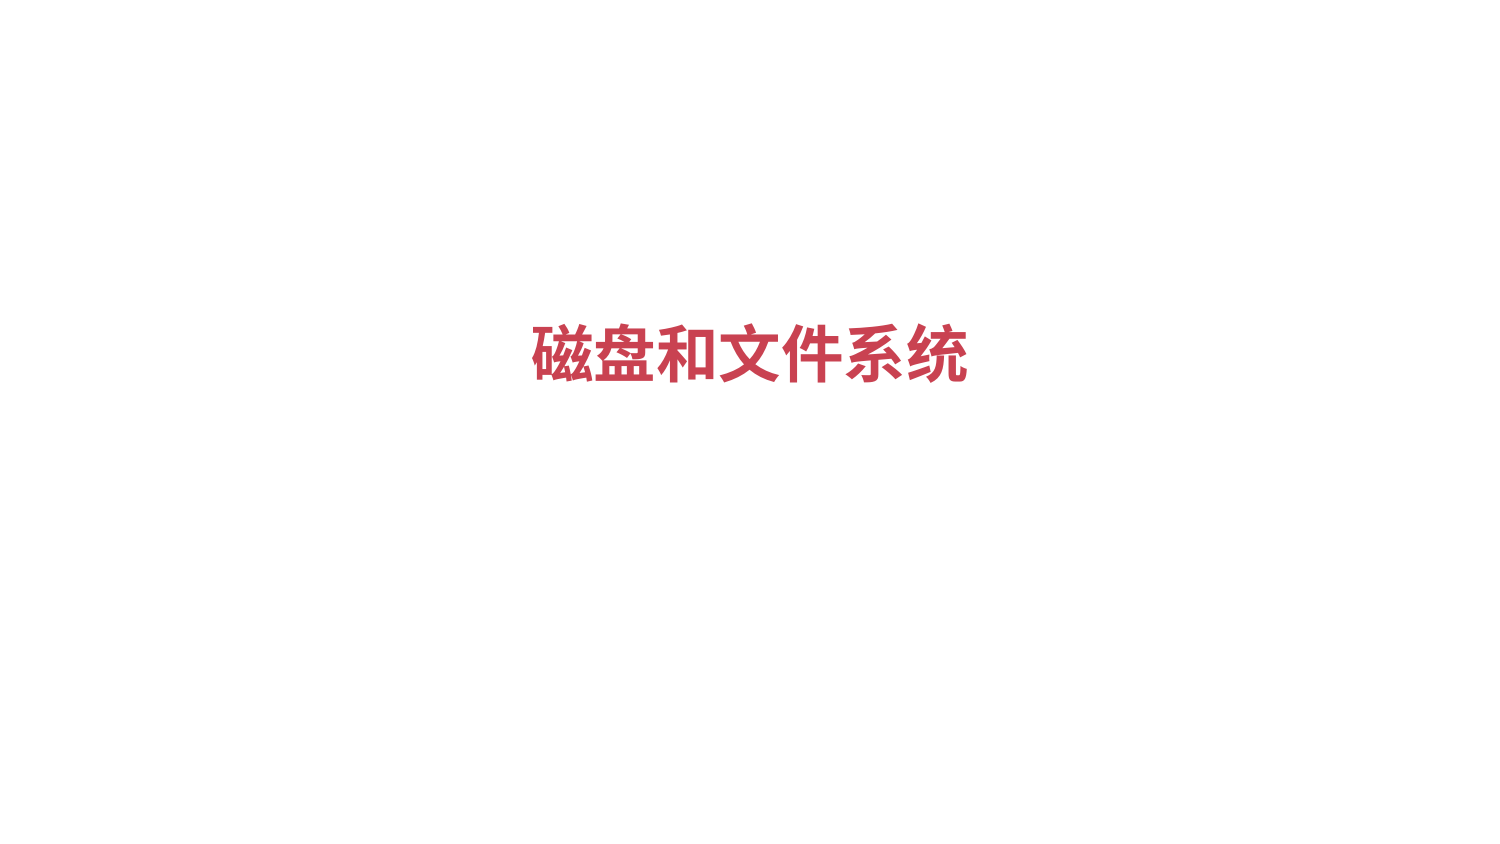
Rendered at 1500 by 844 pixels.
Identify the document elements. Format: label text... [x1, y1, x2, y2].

title 磁盘和文件系统 [112, 261, 1388, 444]
